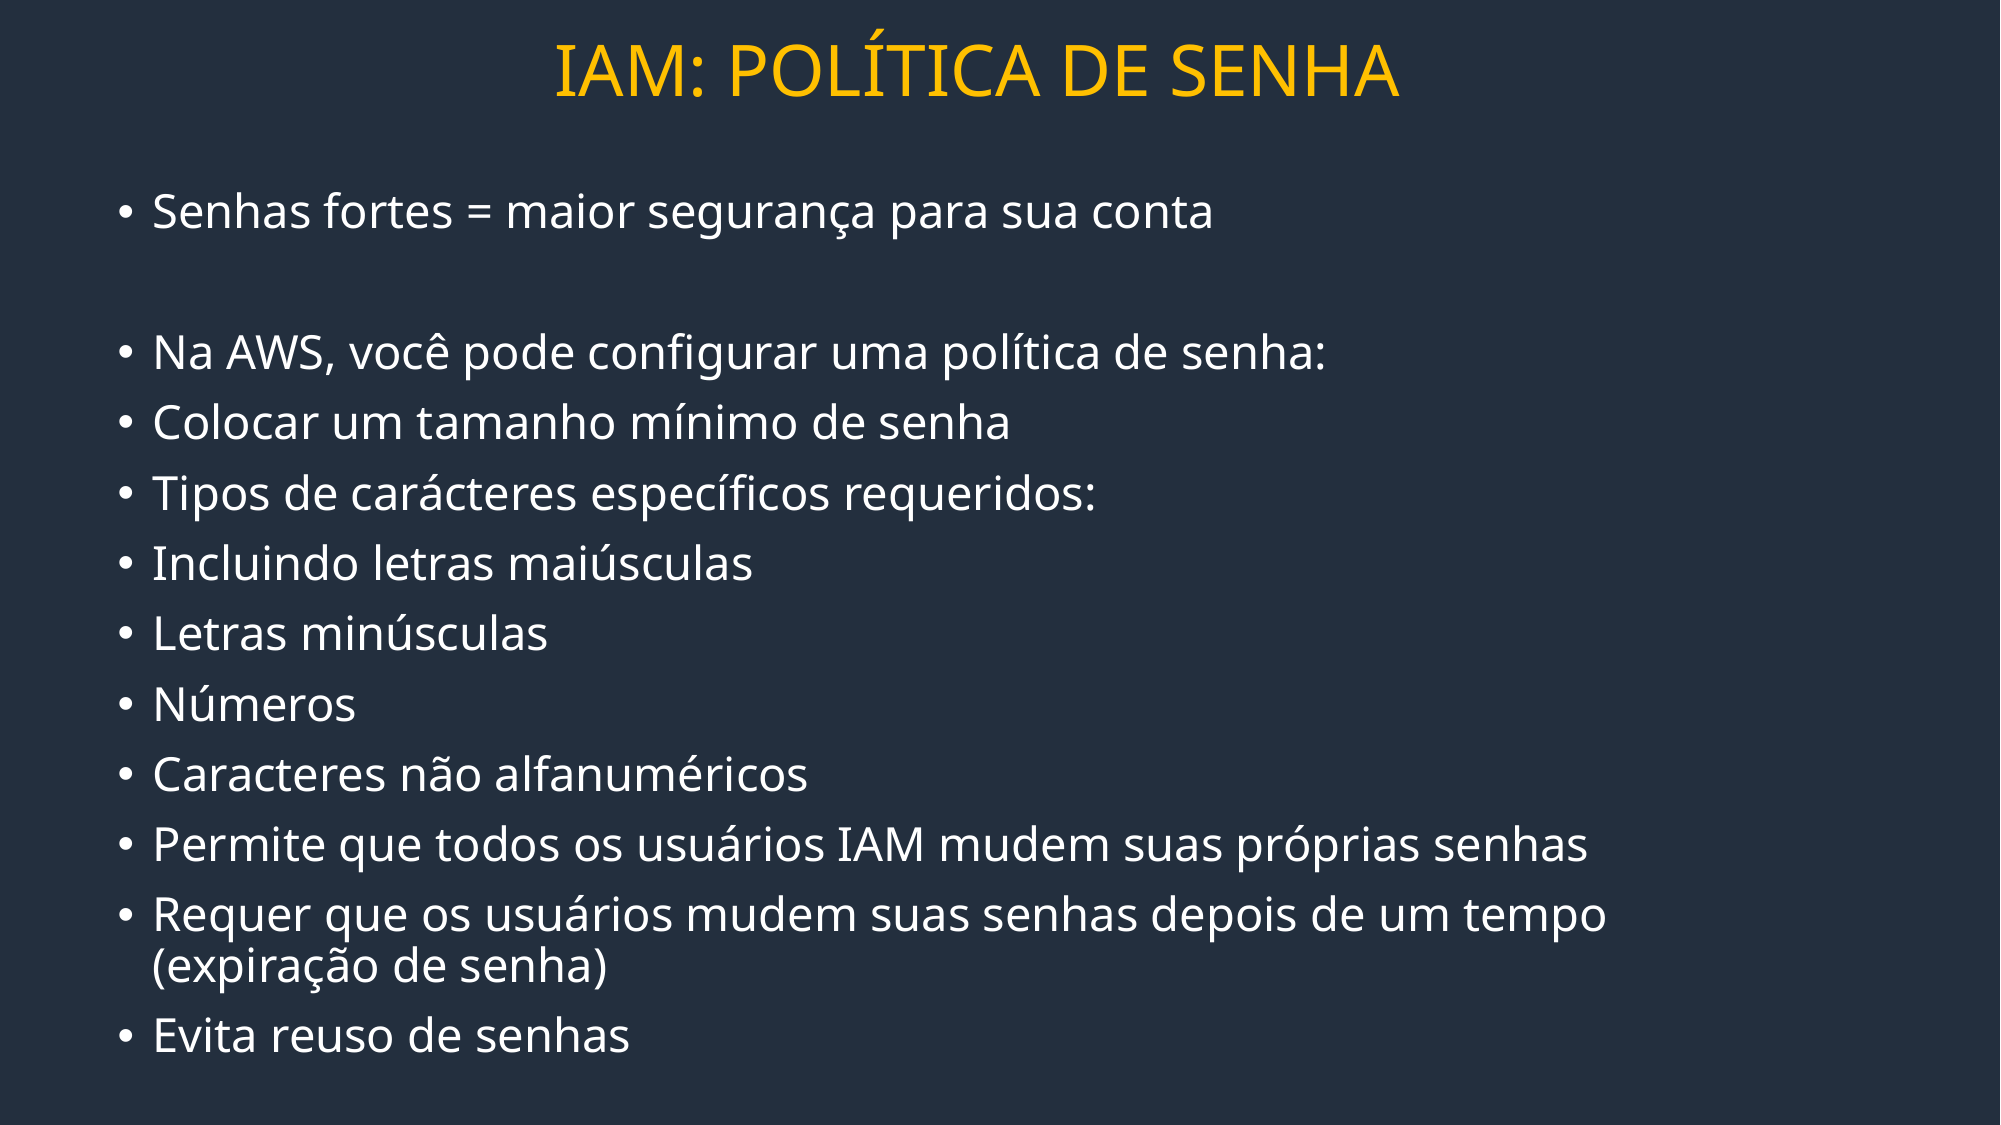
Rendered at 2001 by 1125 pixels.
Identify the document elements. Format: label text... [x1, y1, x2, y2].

title IAM: POLÍTICA DE SENHA [539, 23, 1461, 124]
list Senhas fortes = maior segurança para sua conta Na AWS, você pode configurar uma política de senha: Colocar um tamanho mínimo de senha Tipos de carácteres específicos requeridos: Incluindo letras maiúsculas Letras minúsculas Números Caracteres não alfanuméricos Permite que todos os usuários IAM mudem suas próprias senhas Requer que os usuários mudem suas senhas depois de um tempo (expiração de senha) Evita reuso de senhas [102, 180, 1966, 1077]
